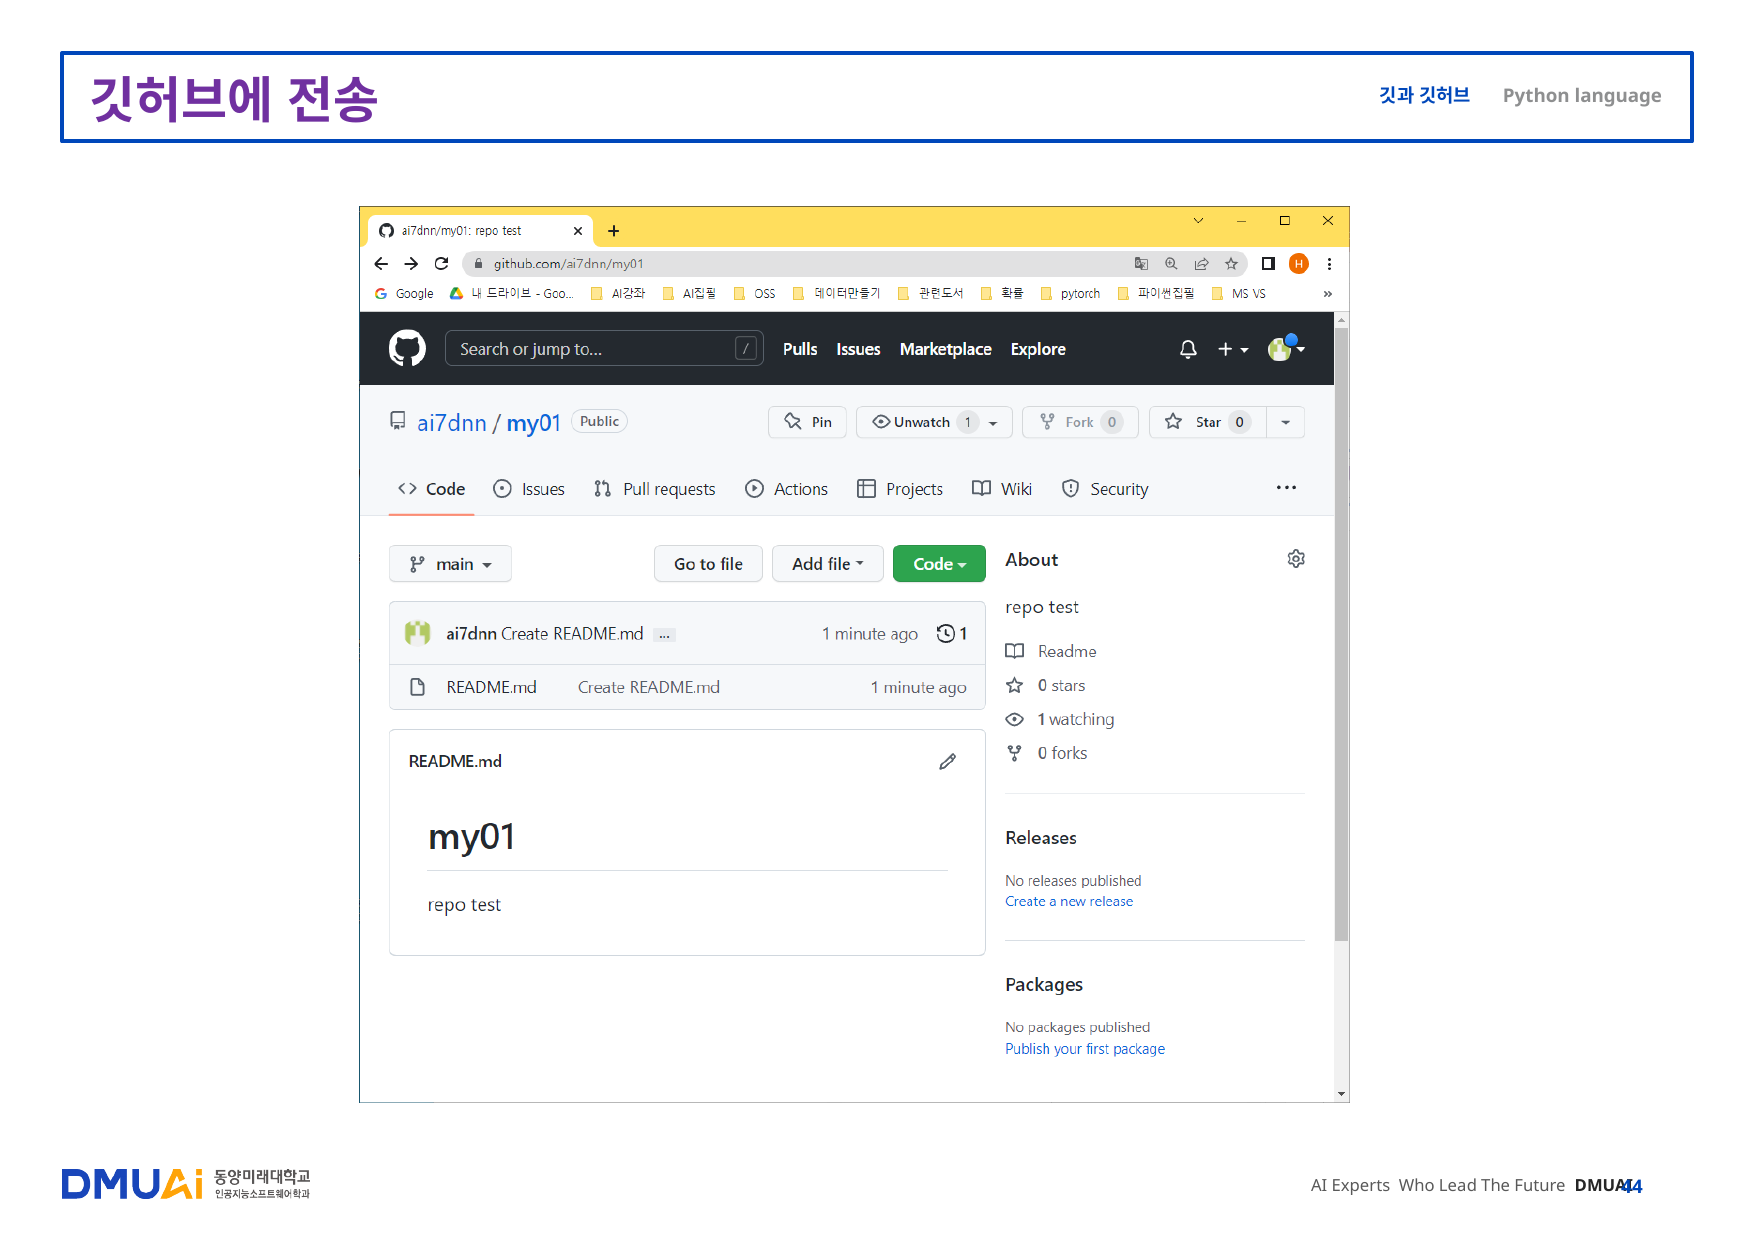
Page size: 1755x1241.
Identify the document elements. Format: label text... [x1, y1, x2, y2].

picture [62, 1169, 310, 1199]
picture [359, 206, 1350, 1103]
title 깃허브에 전송 [72, 69, 1055, 128]
